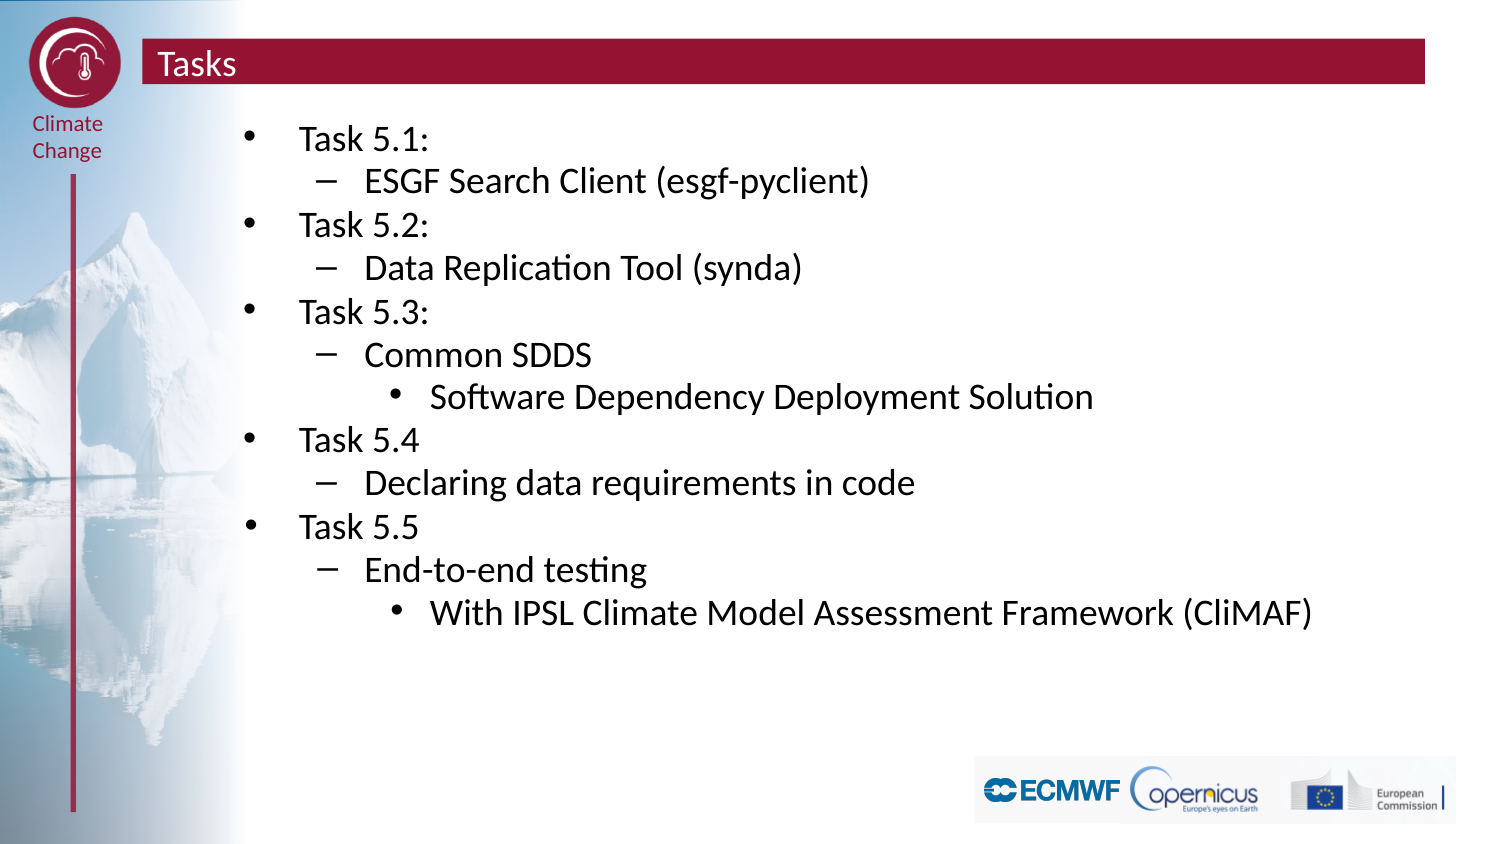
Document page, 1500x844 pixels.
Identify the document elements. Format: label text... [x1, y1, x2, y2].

picture [984, 778, 1120, 802]
title Tasks [142, 38, 1425, 85]
picture [19, 3, 129, 116]
list Task 5.1: ESGF Search Client (esgf-pyclient) Task 5.2: Data Replication Tool (synda) Task 5.3: Common SDDS Software Dependency Deployment Solution Task 5.4 Declaring data requirements in code Task 5.5 End-to-end testing With IPSL Climate Model Assessment Framework (CliMAF) [227, 114, 1425, 742]
picture [1123, 756, 1456, 824]
